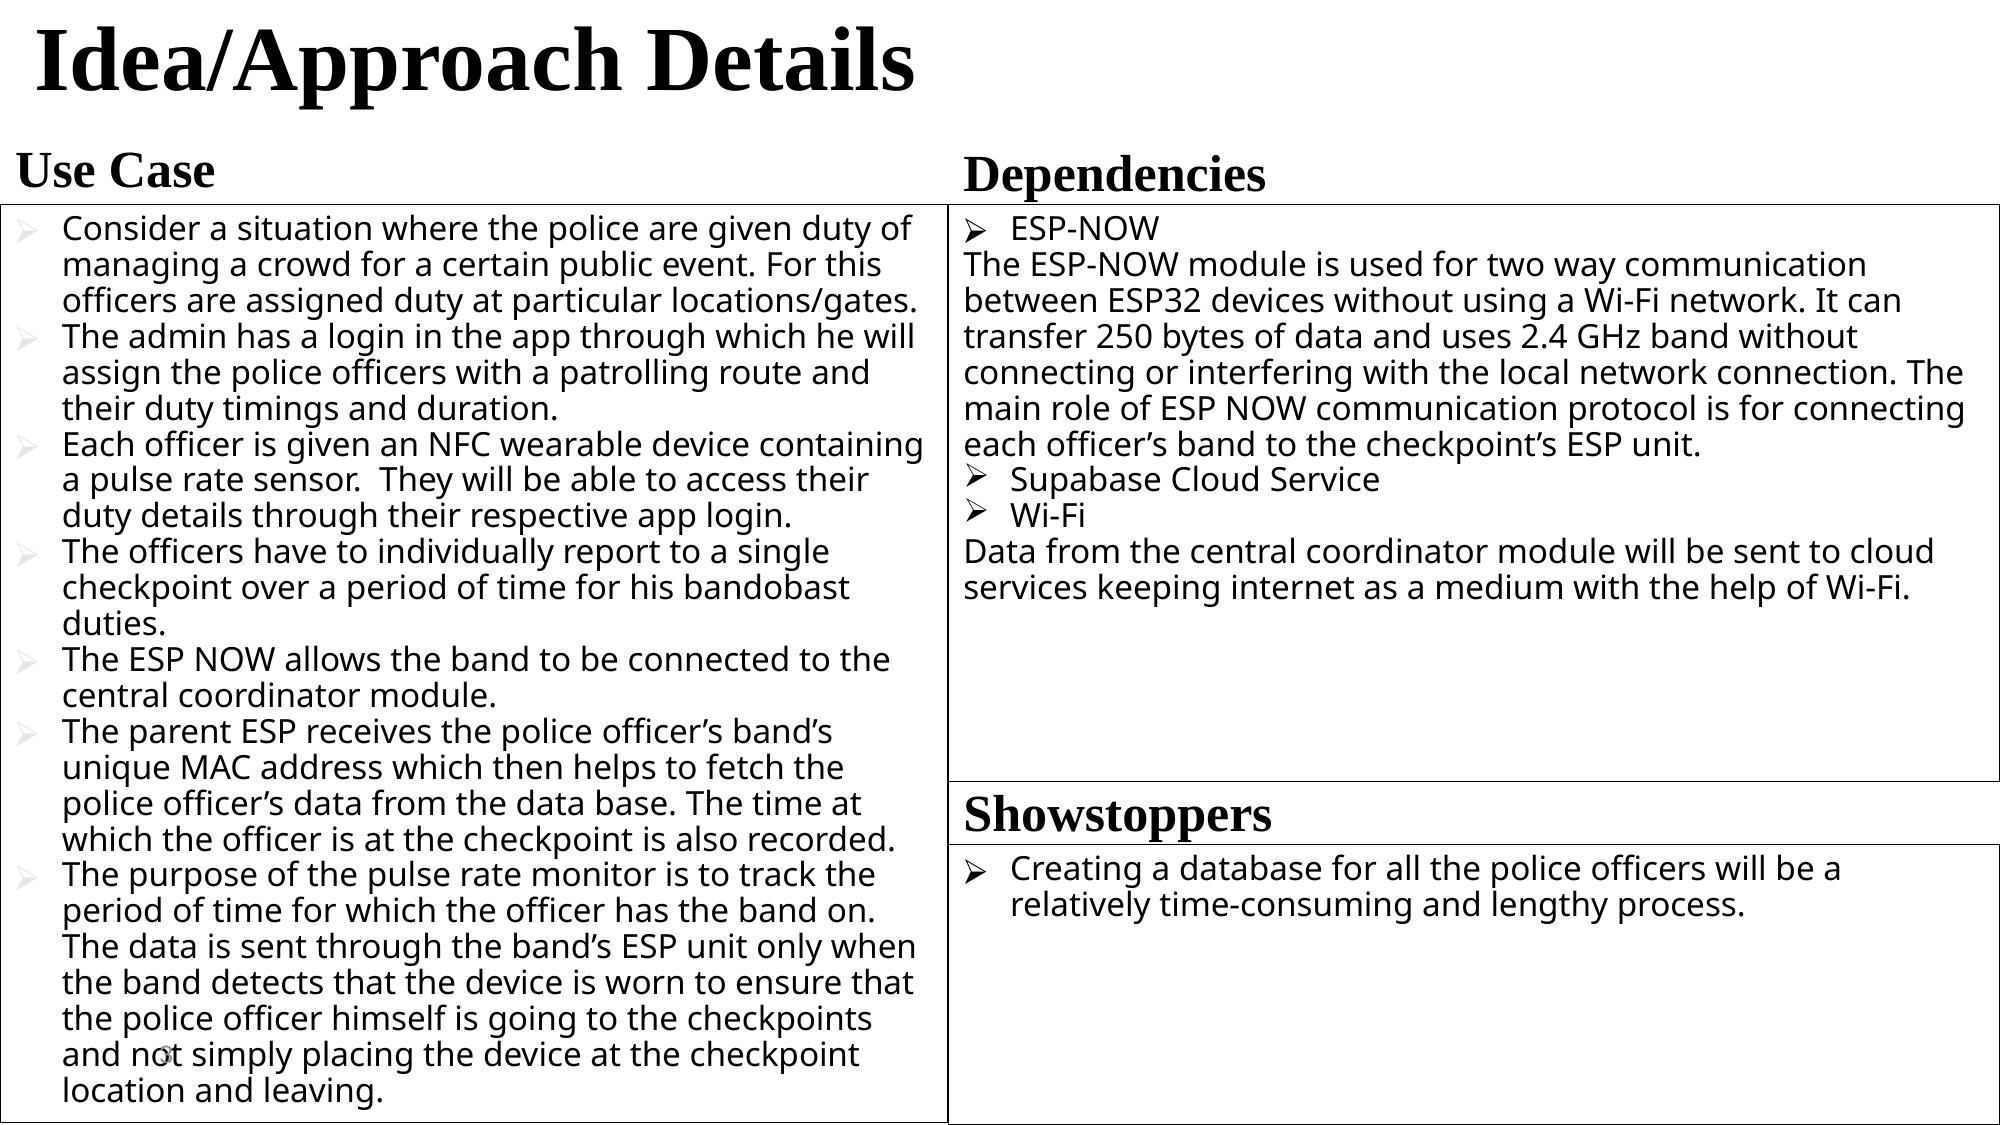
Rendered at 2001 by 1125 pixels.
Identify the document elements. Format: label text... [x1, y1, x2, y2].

list Use Case [0, 135, 815, 188]
text_box Showstoppers [948, 778, 1987, 831]
text_box ESP-NOW The ESP-NOW module is used for two way communication between ESP32 devices without using a Wi-Fi network. It can transfer 250 bytes of data and uses 2.4 GHz band without connecting or interfering with the local network connection. The main role of ESP NOW communication protocol is for connecting each officer’s band to the checkpoint’s ESP unit. Supabase Cloud Service Wi-Fi Data from the central coordinator module will be sent to cloud services keeping internet as a medium with the help of Wi-Fi. [948, 204, 2000, 782]
title Idea/Approach Details [34, 10, 983, 111]
slide_number 3 [159, 1038, 246, 1080]
text_box Creating a database for all the police officers will be a relatively time-consuming and lengthy process. [948, 844, 2000, 1125]
text_box Dependencies [948, 138, 1987, 191]
list Consider a situation where the police are given duty of managing a crowd for a certain public event. For this officers are assigned duty at particular locations/gates. The admin has a login in the app through which he will assign the police officers with a patrolling route and their duty timings and duration. Each officer is given an NFC wearable device containing a pulse rate sensor. They will be able to access their duty details through their respective app login. The officers have to individually report to a single checkpoint over a period of time for his bandobast duties. The ESP NOW allows the band to be connected to the central coordinator module. The parent ESP receives the police officer’s band’s unique MAC address which then helps to fetch the police officer’s data from the data base. The time at which the officer is at the checkpoint is also recorded. The purpose of the pulse rate monitor is to track the period of time for which the officer has the band on. The data is sent through the band’s ESP unit only when the band detects that the device is worn to ensure that the police officer himself is going to the checkpoints and not simply placing the device at the checkpoint location and leaving. [0, 204, 949, 1123]
